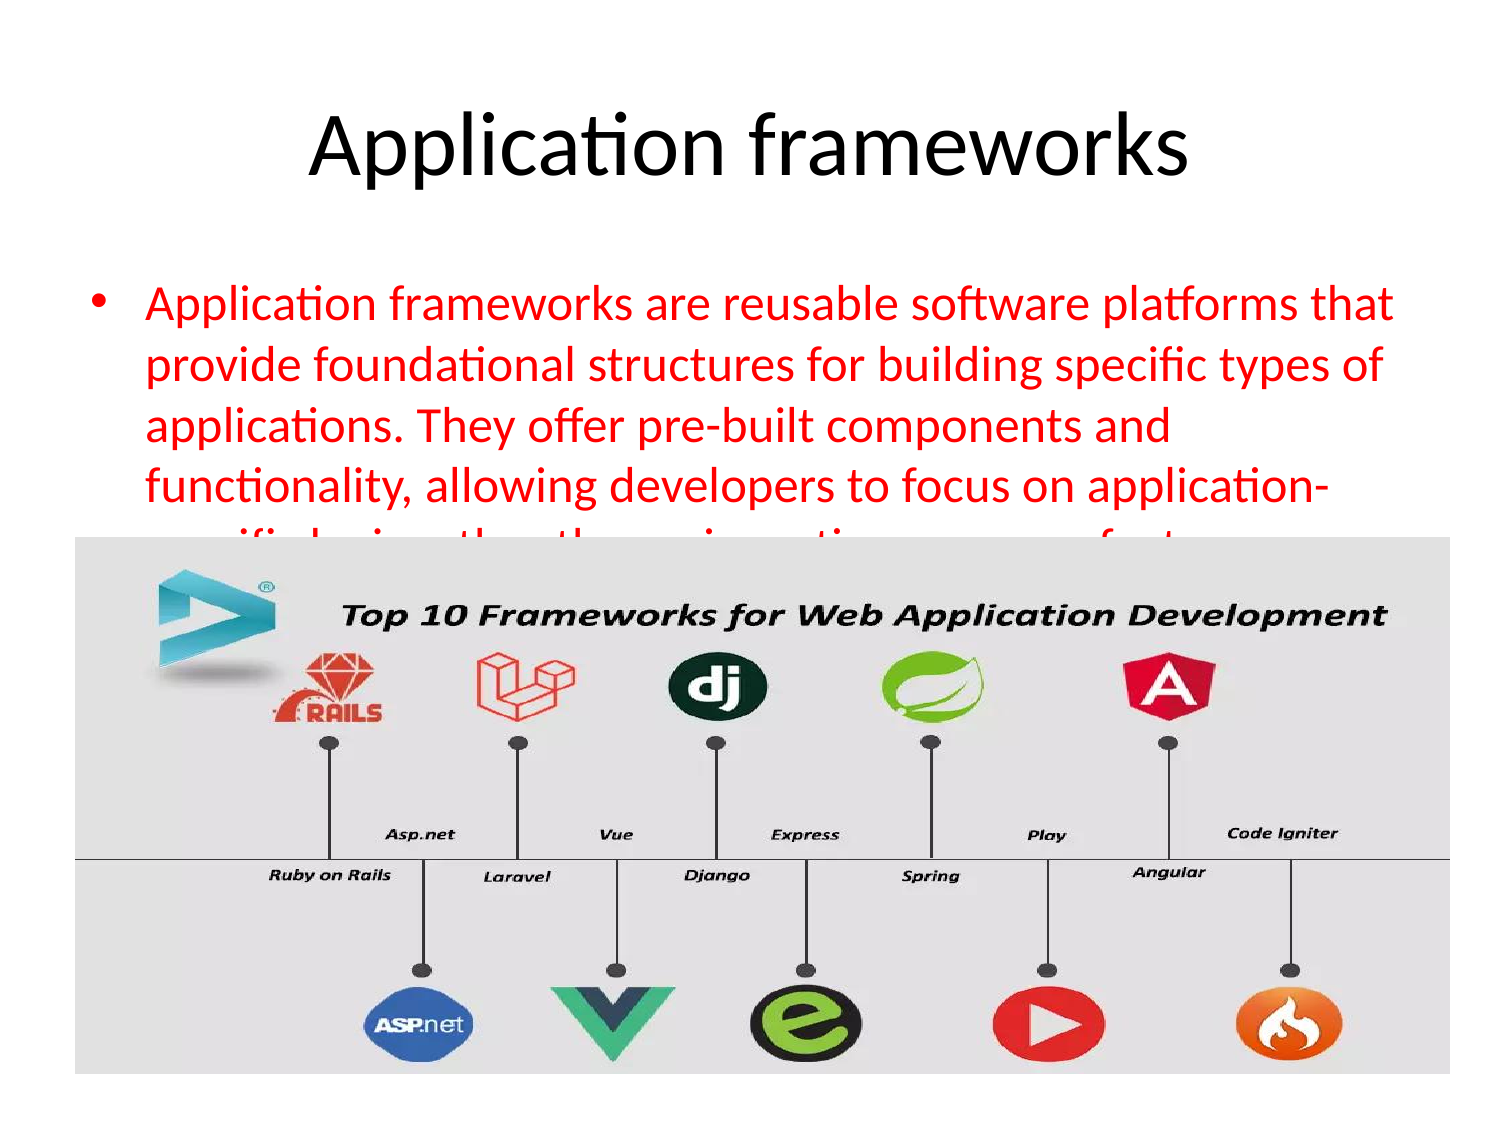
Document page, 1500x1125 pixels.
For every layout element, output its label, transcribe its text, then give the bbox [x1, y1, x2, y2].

list Application frameworks are reusable software platforms that provide foundational structures for building specific types of applications. They offer pre-built components and functionality, allowing developers to focus on application-specific logic rather than reinventing common features. [75, 262, 1425, 535]
picture [74, 537, 1451, 1074]
title Application frameworks [75, 45, 1425, 233]
